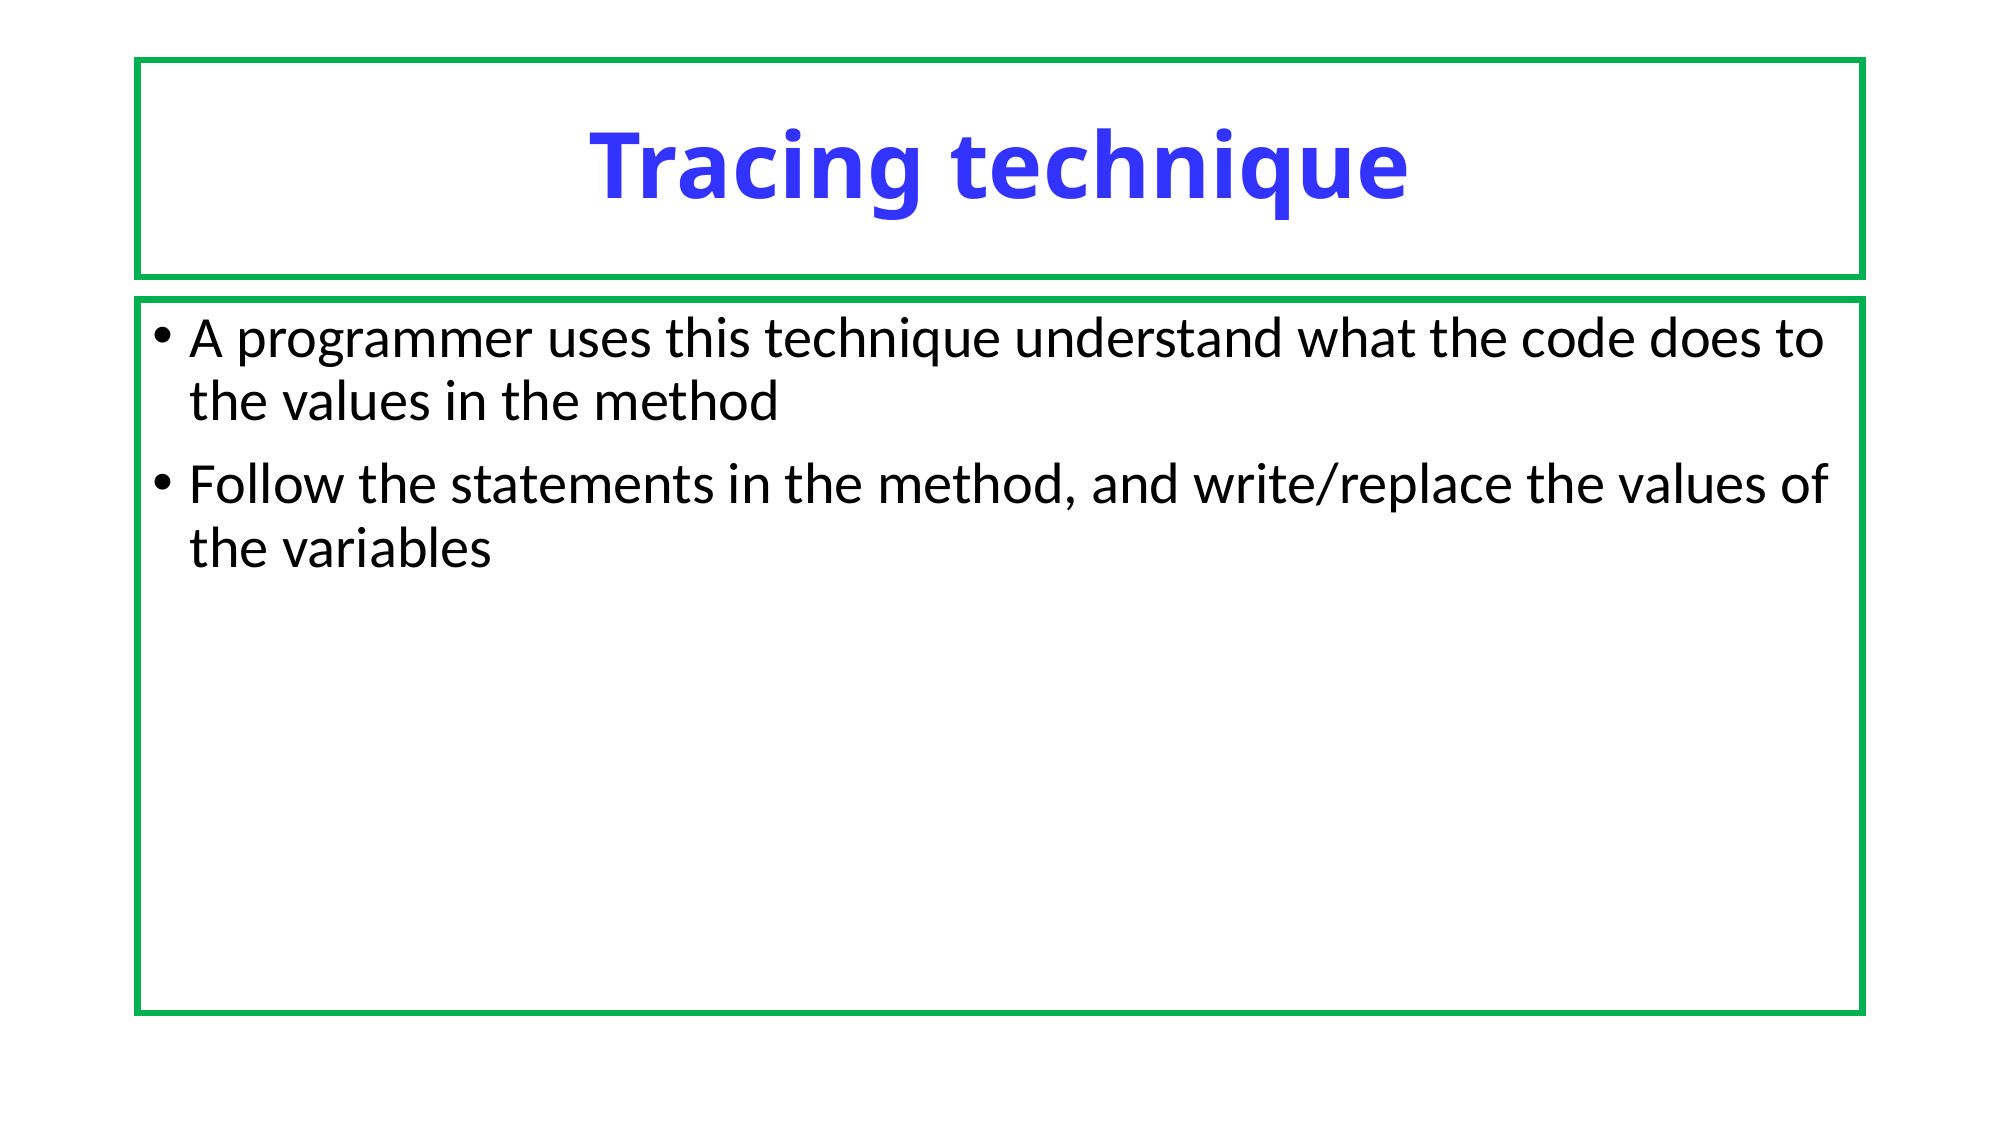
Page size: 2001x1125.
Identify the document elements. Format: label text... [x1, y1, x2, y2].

list A programmer uses this technique understand what the code does to the values in the method Follow the statements in the method, and write/replace the values of the variables [137, 299, 1863, 1014]
title Tracing technique [137, 59, 1863, 278]
